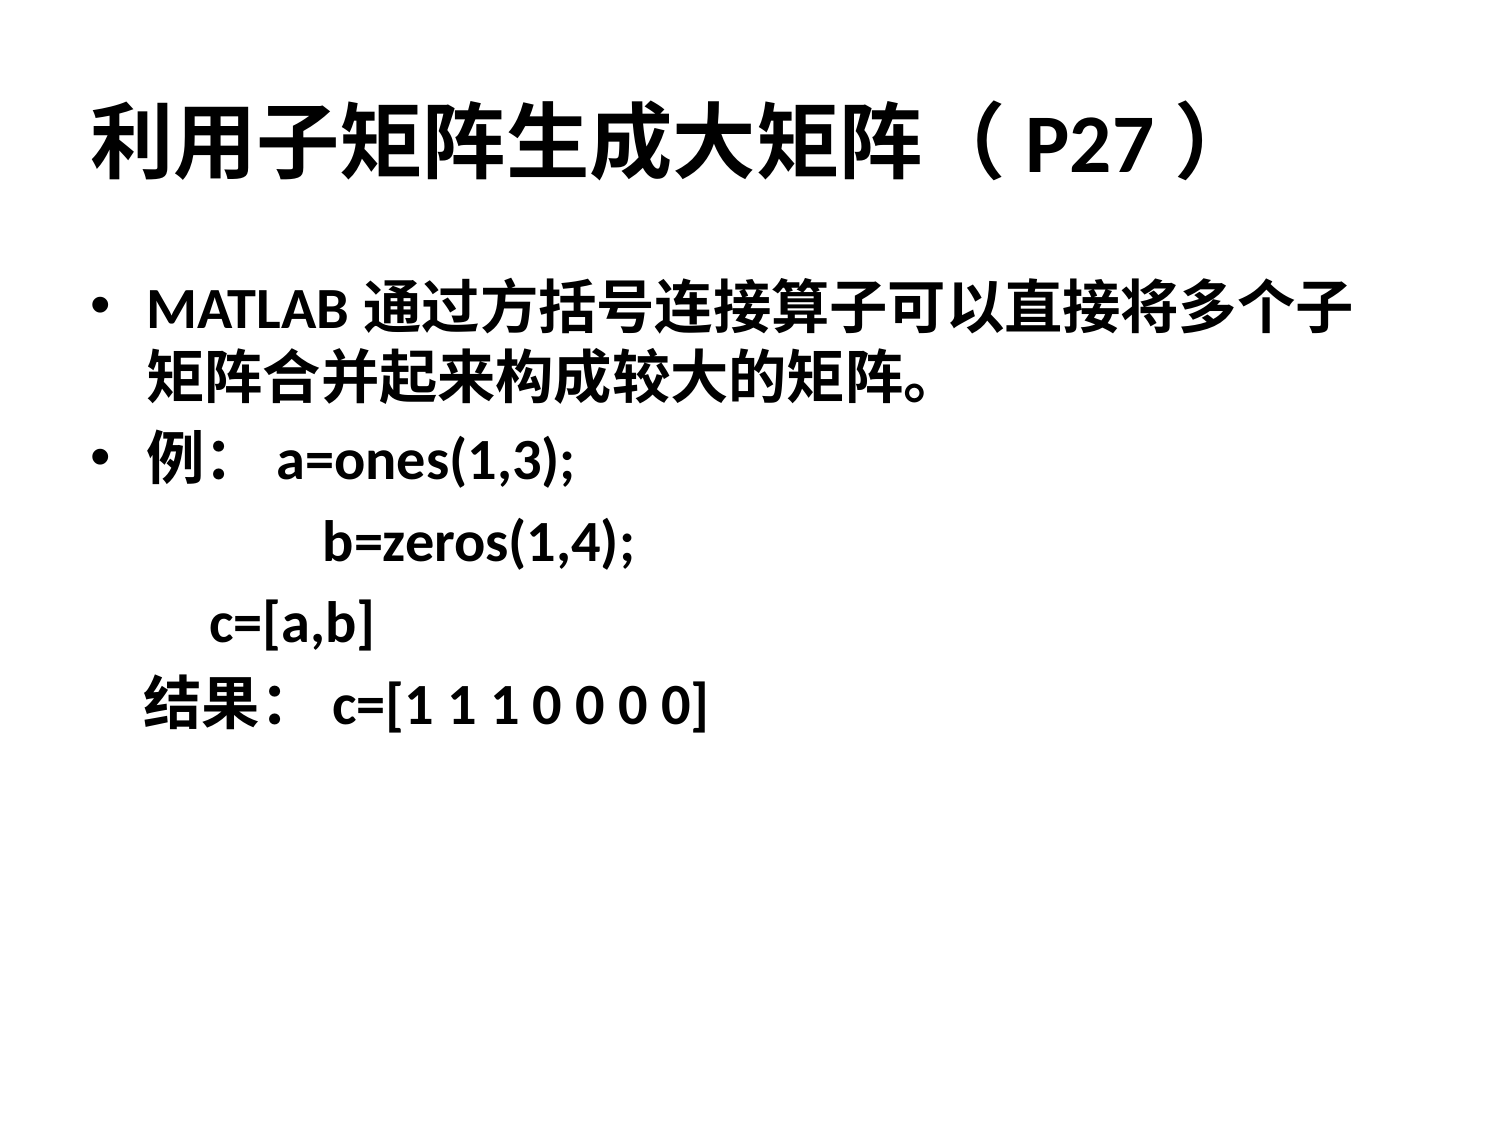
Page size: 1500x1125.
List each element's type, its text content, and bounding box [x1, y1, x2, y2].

title 利用子矩阵生成大矩阵（P27） [75, 45, 1425, 233]
list MATLAB通过方括号连接算子可以直接将多个子矩阵合并起来构成较大的矩阵。 例：a=ones(1,3); b=zeros(1,4); c=[a,b] 结果：c=[1 1 1 0 0 0 0] [75, 262, 1425, 823]
